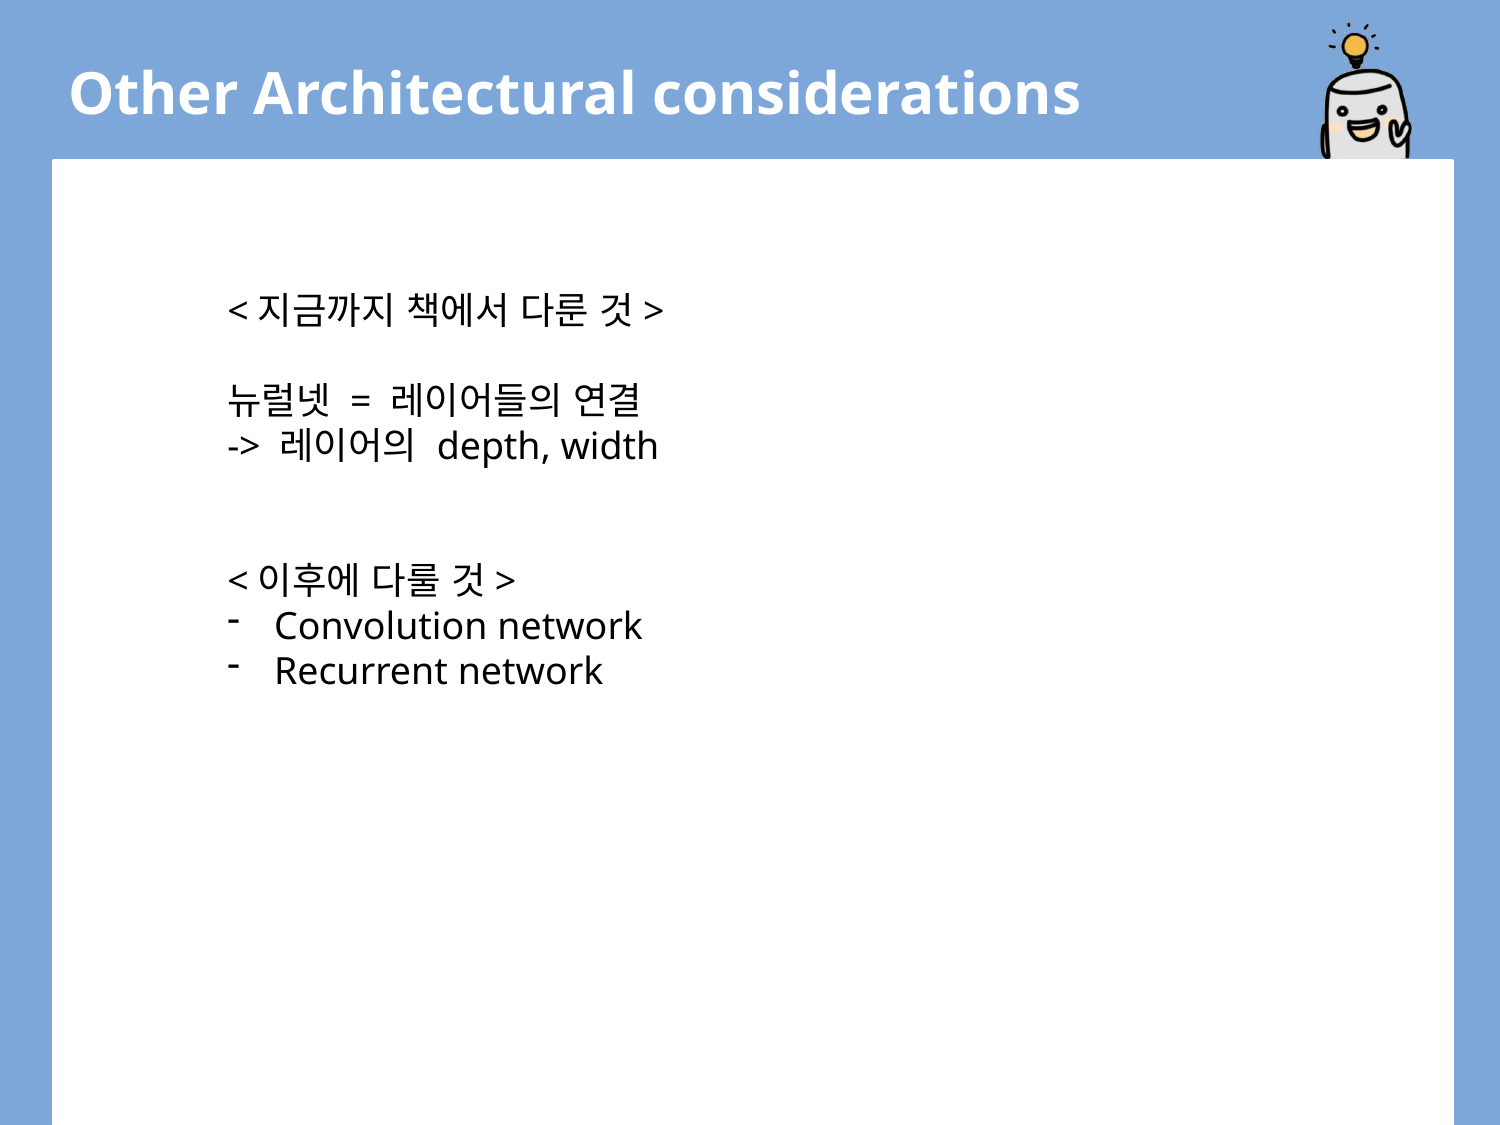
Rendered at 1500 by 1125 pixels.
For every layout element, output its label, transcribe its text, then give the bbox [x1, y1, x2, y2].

title Other Architectural considerations [53, 40, 1270, 144]
text_box <지금까지 책에서 다룬 것> 뉴럴넷 = 레이어들의 연결 -> 레이어의 depth, width <이후에 다룰 것> Convolution network Recurrent network [212, 279, 1270, 744]
picture [1271, 13, 1453, 159]
